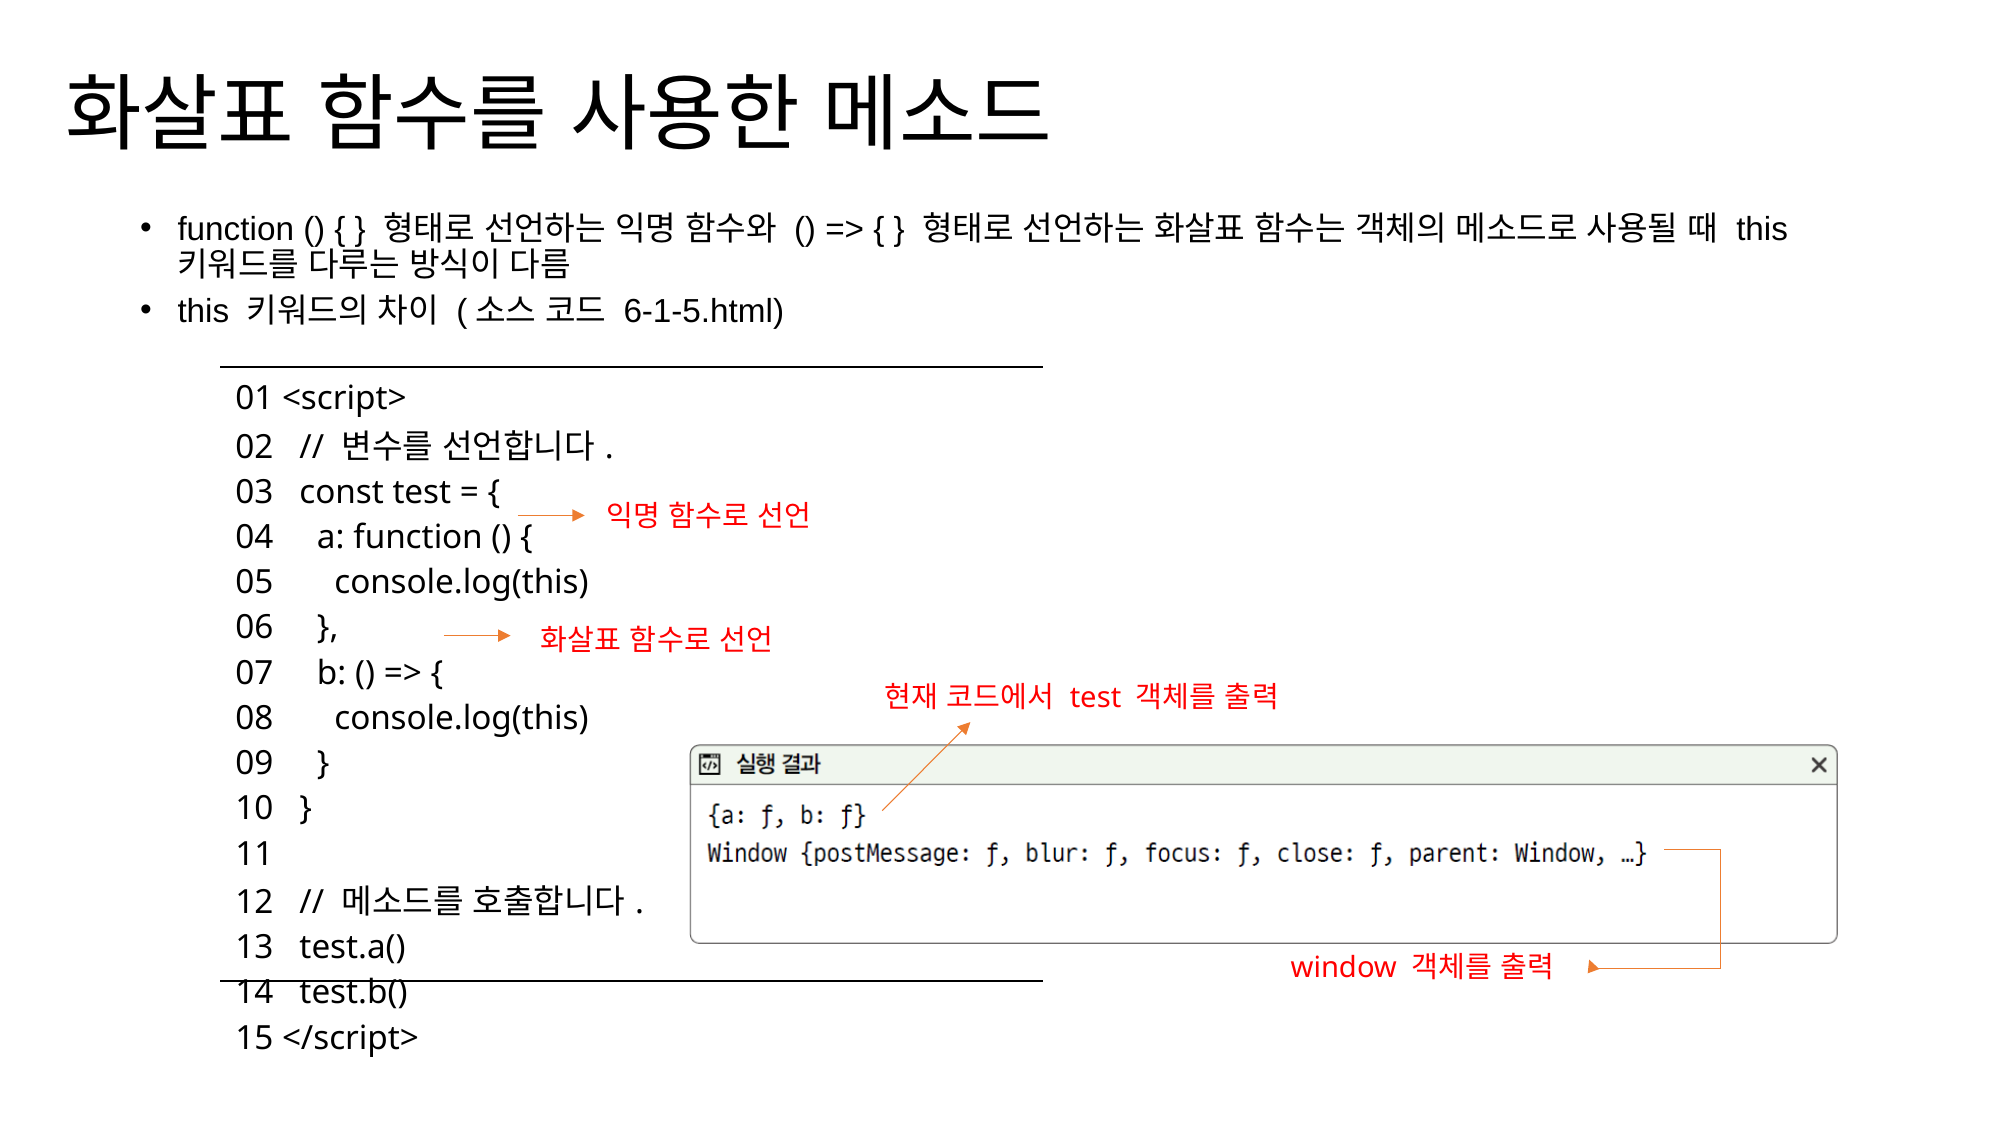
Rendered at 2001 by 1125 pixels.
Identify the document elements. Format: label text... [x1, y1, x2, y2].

text_box [1587, 954, 1721, 974]
text_box 화살표 함수로 선언 [526, 614, 897, 664]
text_box window 객체를 출력 [970, 954, 1570, 992]
text_box 현재 코드에서 test 객체를 출력 [869, 671, 1469, 721]
text_box 화살표 함수를 사용한 메소드 [50, 52, 1536, 168]
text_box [882, 722, 971, 811]
picture [684, 736, 1854, 954]
table_header 01 <script> 02 // 변수를 선언합니다. 03 const test = { 04 a: function () { 05 console.log(this) 06 }, 07 b: () => { 08 console.log(this) 09 } 10 } 11 12 // 메소드를 호출합니다. 13 test.a() 14 test.b() 15 </script> [220, 368, 1043, 980]
text_box function () { } 형태로 선언하는 익명 함수와 () => { } 형태로 선언하는 화살표 함수는 객체의 메소드로 사용될 때 this 키워드를 다루는 방식이 다름 this 키워드의 차이 (소스 코드 6-1-5.html) [50, 204, 1901, 1025]
text_box 익명 함수로 선언 [591, 489, 962, 540]
